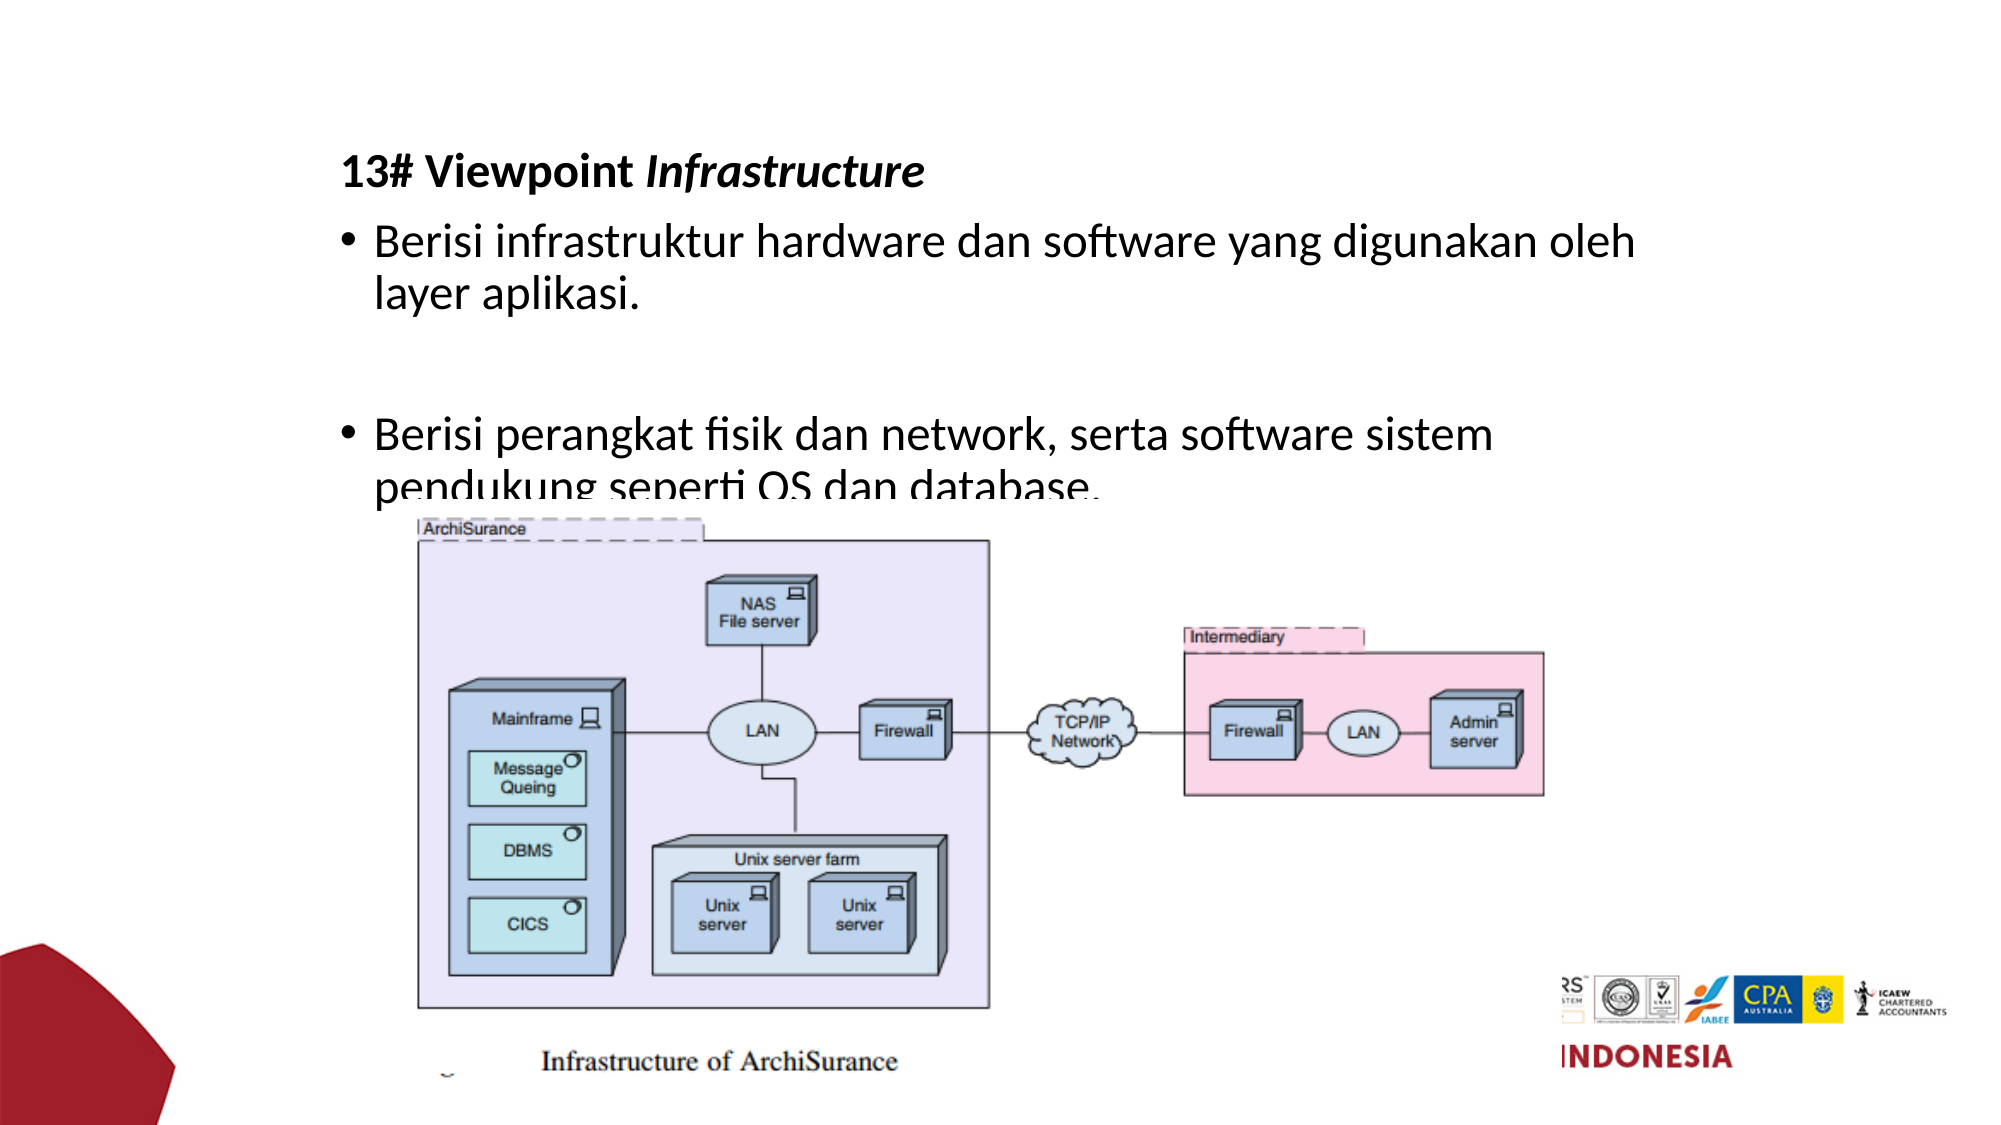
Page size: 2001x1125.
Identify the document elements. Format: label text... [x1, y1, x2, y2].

list 13# Viewpoint Infrastructure Berisi infrastruktur hardware dan software yang digunakan oleh layer aplikasi. Berisi perangkat fisik dan network, serta software sistem pendukung seperti OS dan database. [324, 137, 1675, 525]
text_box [399, 499, 1562, 1088]
picture [0, 0, 2001, 1125]
